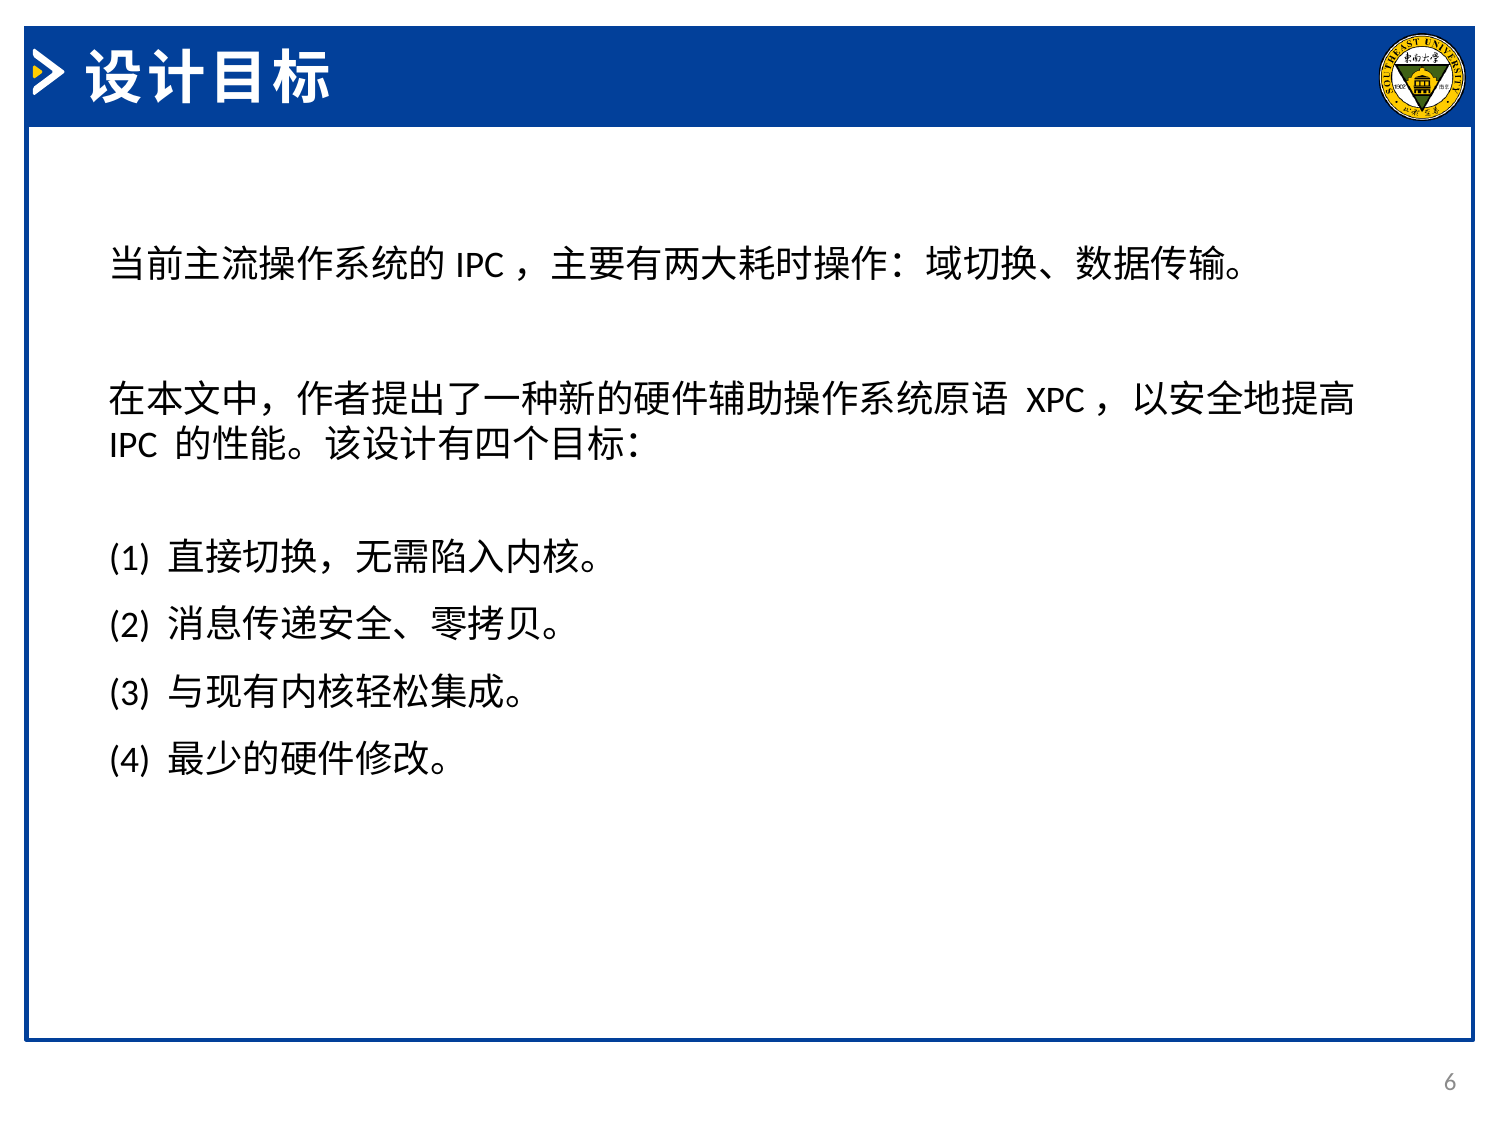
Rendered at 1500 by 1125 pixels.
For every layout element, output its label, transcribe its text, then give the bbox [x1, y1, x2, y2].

slide_number 6 [1382, 1051, 1472, 1111]
text_box 设计目标 [70, 32, 983, 118]
text_box 当前主流操作系统的IPC，主要有两大耗时操作：域切换、数据传输。 在本文中，作者提出了一种新的硬件辅助操作系统原语 XPC，以安全地提高 IPC 的性能。该设计有四个目标： (1) 直接切换，无需陷入内核。 (2) 消息传递安全、零拷贝。 (3) 与现有内核轻松集成。 (4) 最少的硬件修改。 [94, 233, 1403, 833]
picture [1378, 33, 1467, 121]
